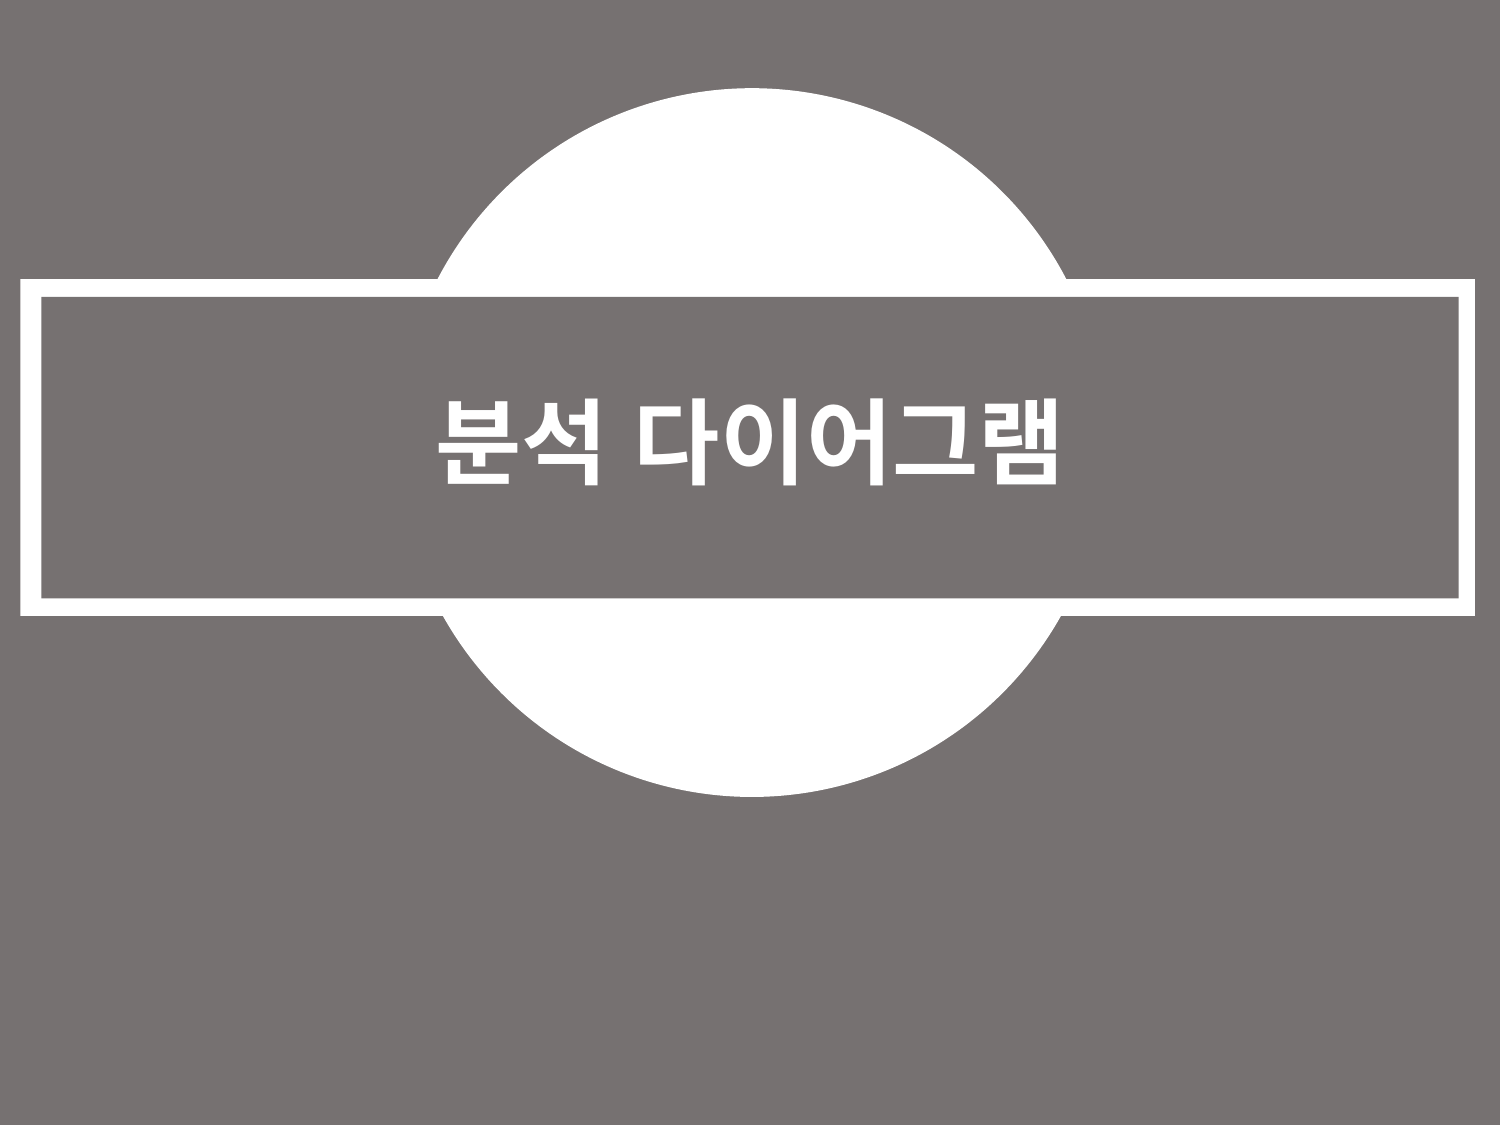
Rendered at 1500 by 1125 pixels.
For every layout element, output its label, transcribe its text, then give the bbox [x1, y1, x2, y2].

title 분석 다이어그램 [40, 295, 1460, 600]
